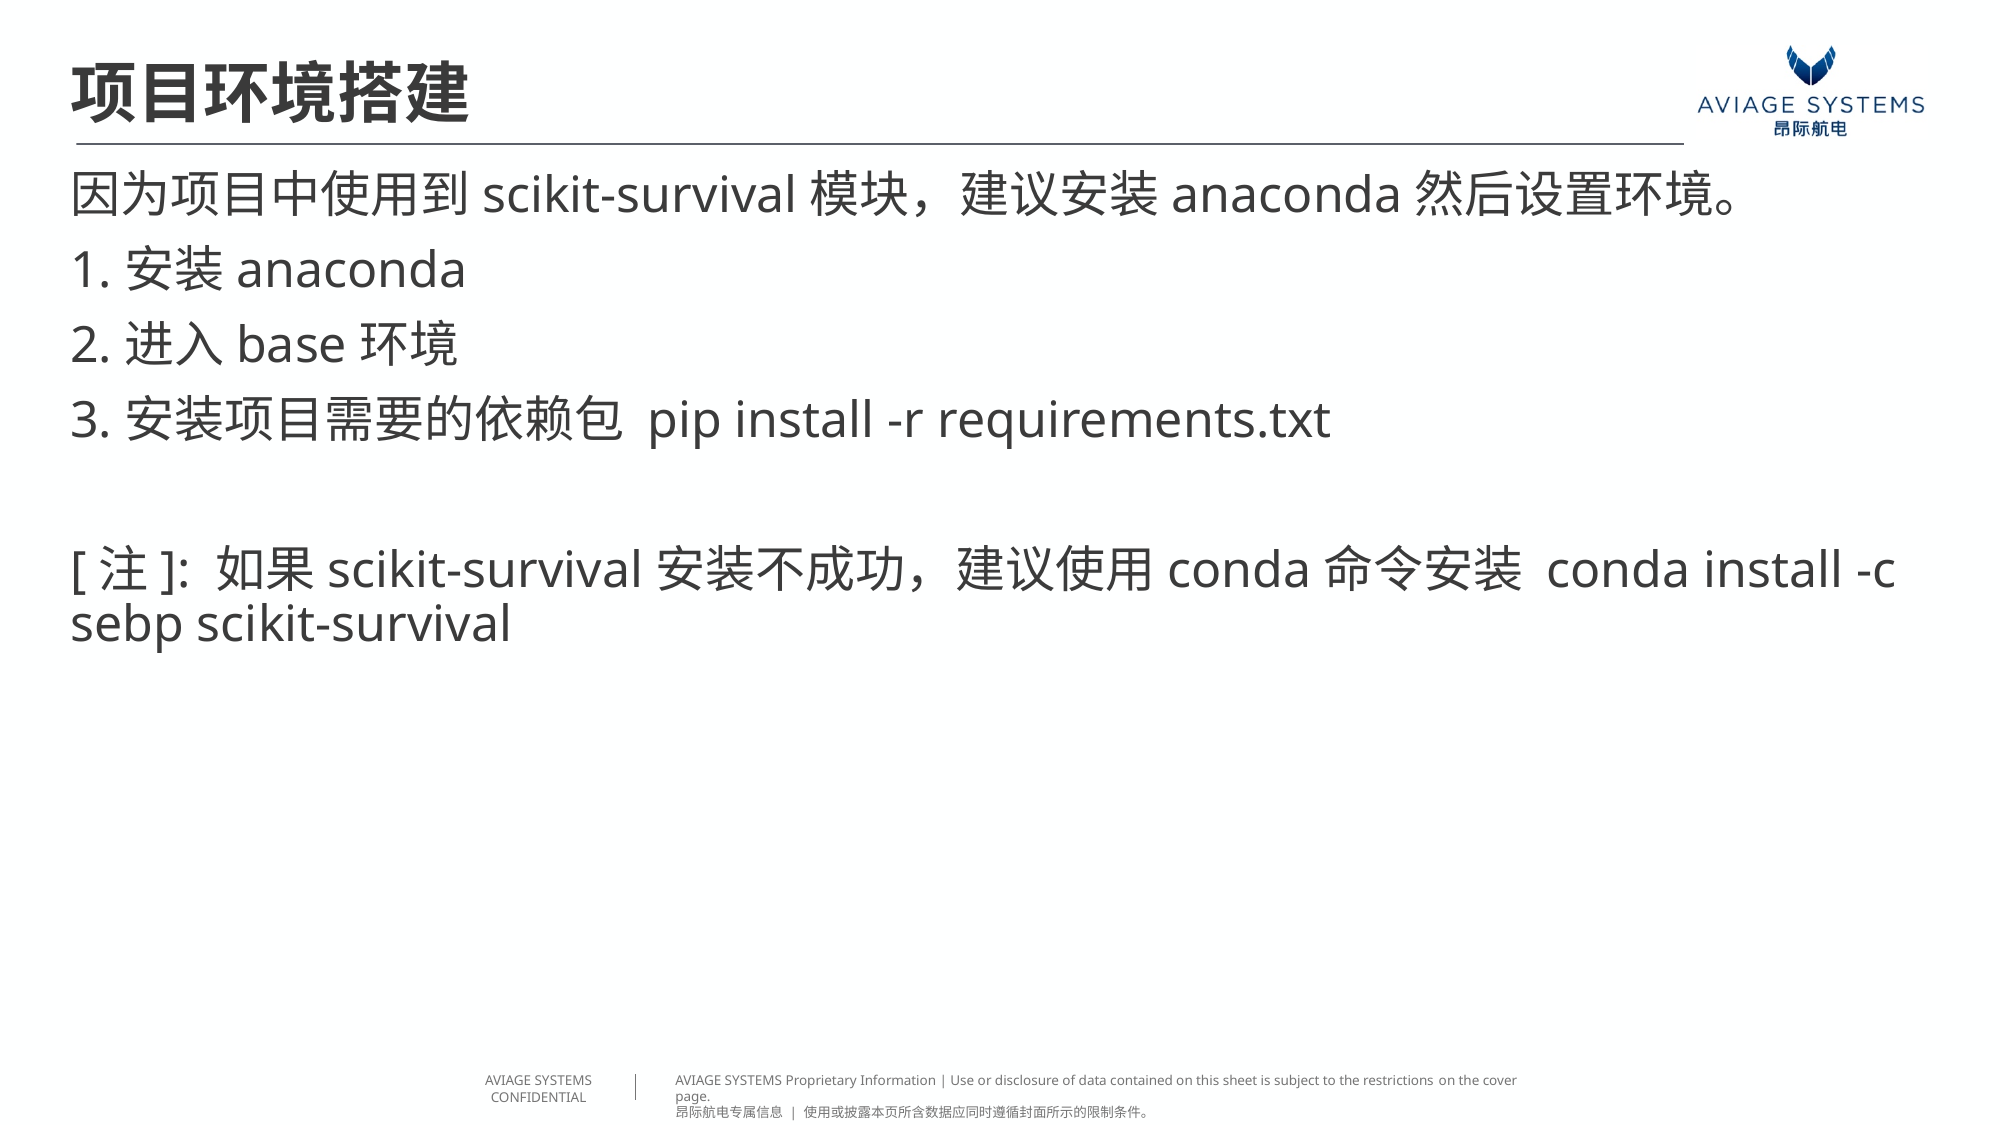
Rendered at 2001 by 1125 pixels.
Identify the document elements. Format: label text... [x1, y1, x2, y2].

picture [1696, 45, 1929, 139]
title 项目环境搭建 [55, 47, 786, 145]
list 因为项目中使用到scikit-survival模块，建议安装anaconda然后设置环境。 1.安装anaconda 2.进入base环境 3.安装项目需要的依赖包 pip install -r requirements.txt [注]: 如果scikit-survival安装不成功，建议使用conda命令安装 conda install -c sebp scikit-survival [55, 162, 1929, 1006]
